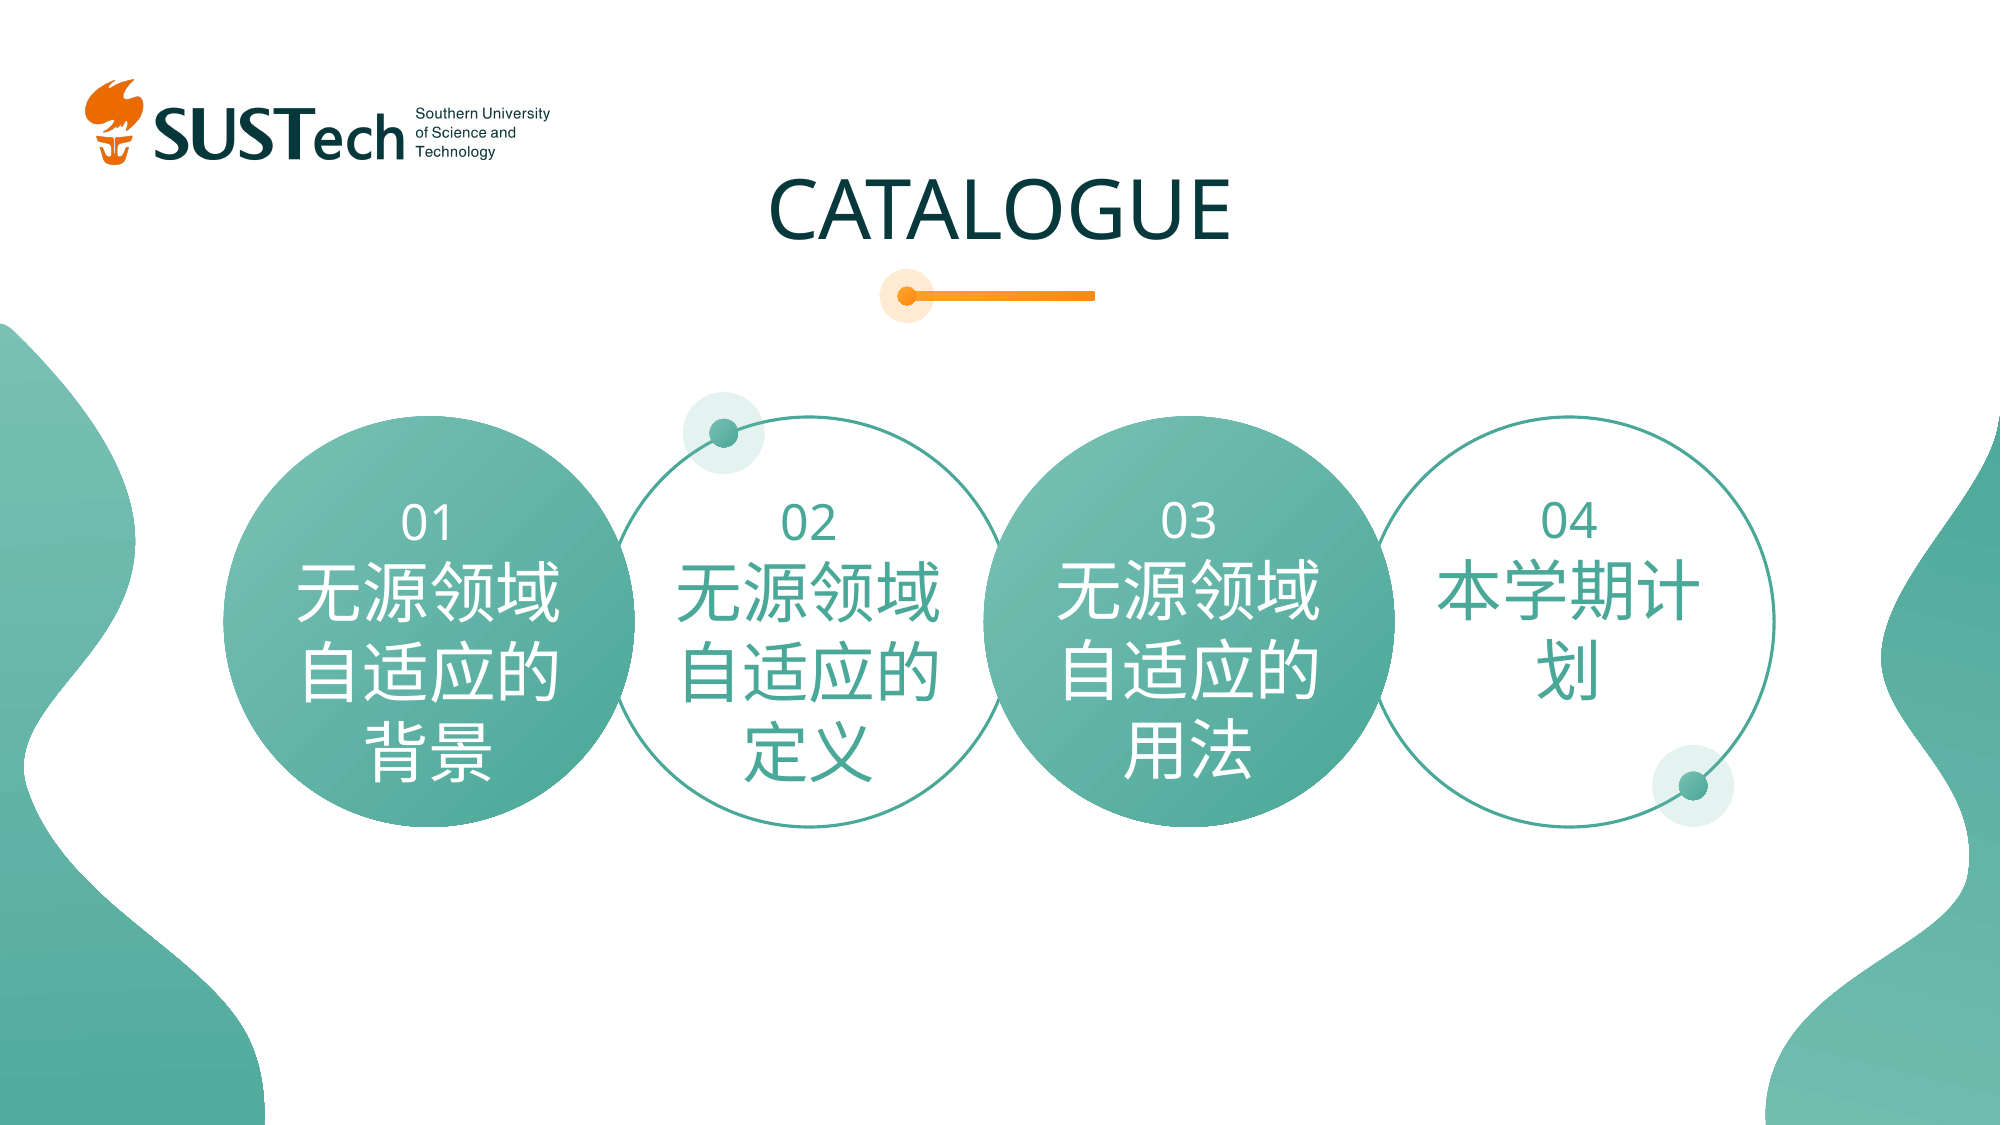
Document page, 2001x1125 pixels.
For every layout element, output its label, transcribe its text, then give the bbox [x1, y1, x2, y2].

text_box [1078, 796, 1300, 828]
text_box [879, 269, 1095, 323]
text_box [321, 798, 537, 828]
text_box 04 本学期计划 [1409, 480, 1729, 716]
text_box CATALOGUE [575, 149, 1425, 264]
text_box [1379, 492, 1776, 829]
text_box 01 无源领域自适应的背景 [269, 483, 589, 798]
picture [85, 79, 550, 165]
text_box [656, 415, 962, 483]
text_box [1349, 491, 1396, 752]
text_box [1652, 744, 1735, 827]
text_box 03 无源领域自适应的用法 [1029, 480, 1349, 796]
text_box 02 无源领域自适应的定义 [649, 483, 969, 798]
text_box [682, 392, 765, 475]
picture [0, 892, 2000, 1125]
text_box [1880, 416, 2000, 892]
text_box [982, 491, 1029, 752]
text_box [0, 322, 137, 892]
text_box [589, 491, 636, 752]
text_box [222, 491, 269, 752]
text_box [619, 492, 649, 752]
text_box [969, 492, 999, 752]
text_box [1038, 415, 1340, 480]
text_box [702, 798, 917, 829]
text_box [276, 415, 582, 483]
text_box [1419, 415, 1719, 480]
